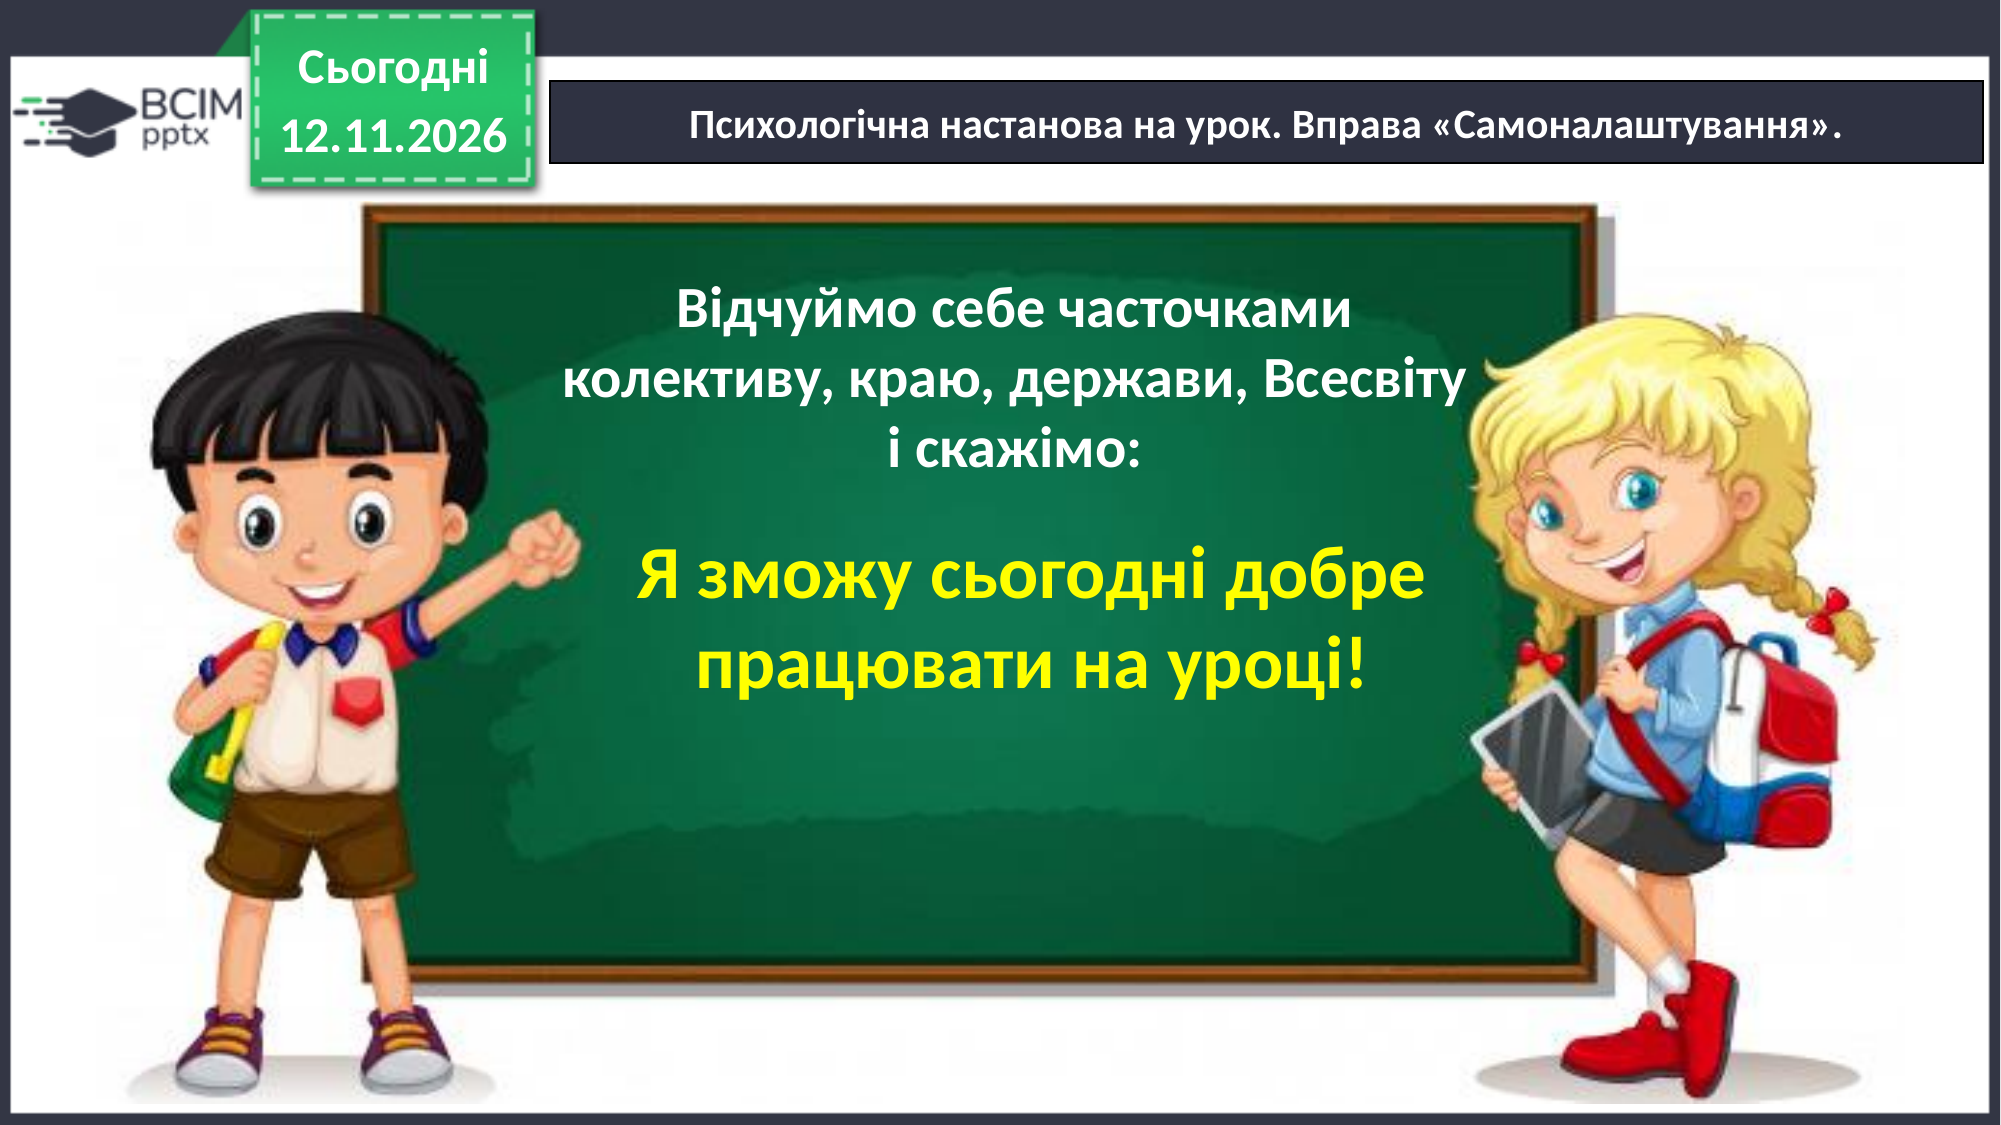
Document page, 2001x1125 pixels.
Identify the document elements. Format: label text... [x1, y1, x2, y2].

text_box Психологічна настанова на урок. Вправа «Самоналаштування». [549, 80, 1984, 164]
text_box 21.01.2022 [263, 101, 524, 164]
text_box Сьогодні [284, 26, 535, 101]
picture [0, 0, 2001, 1125]
